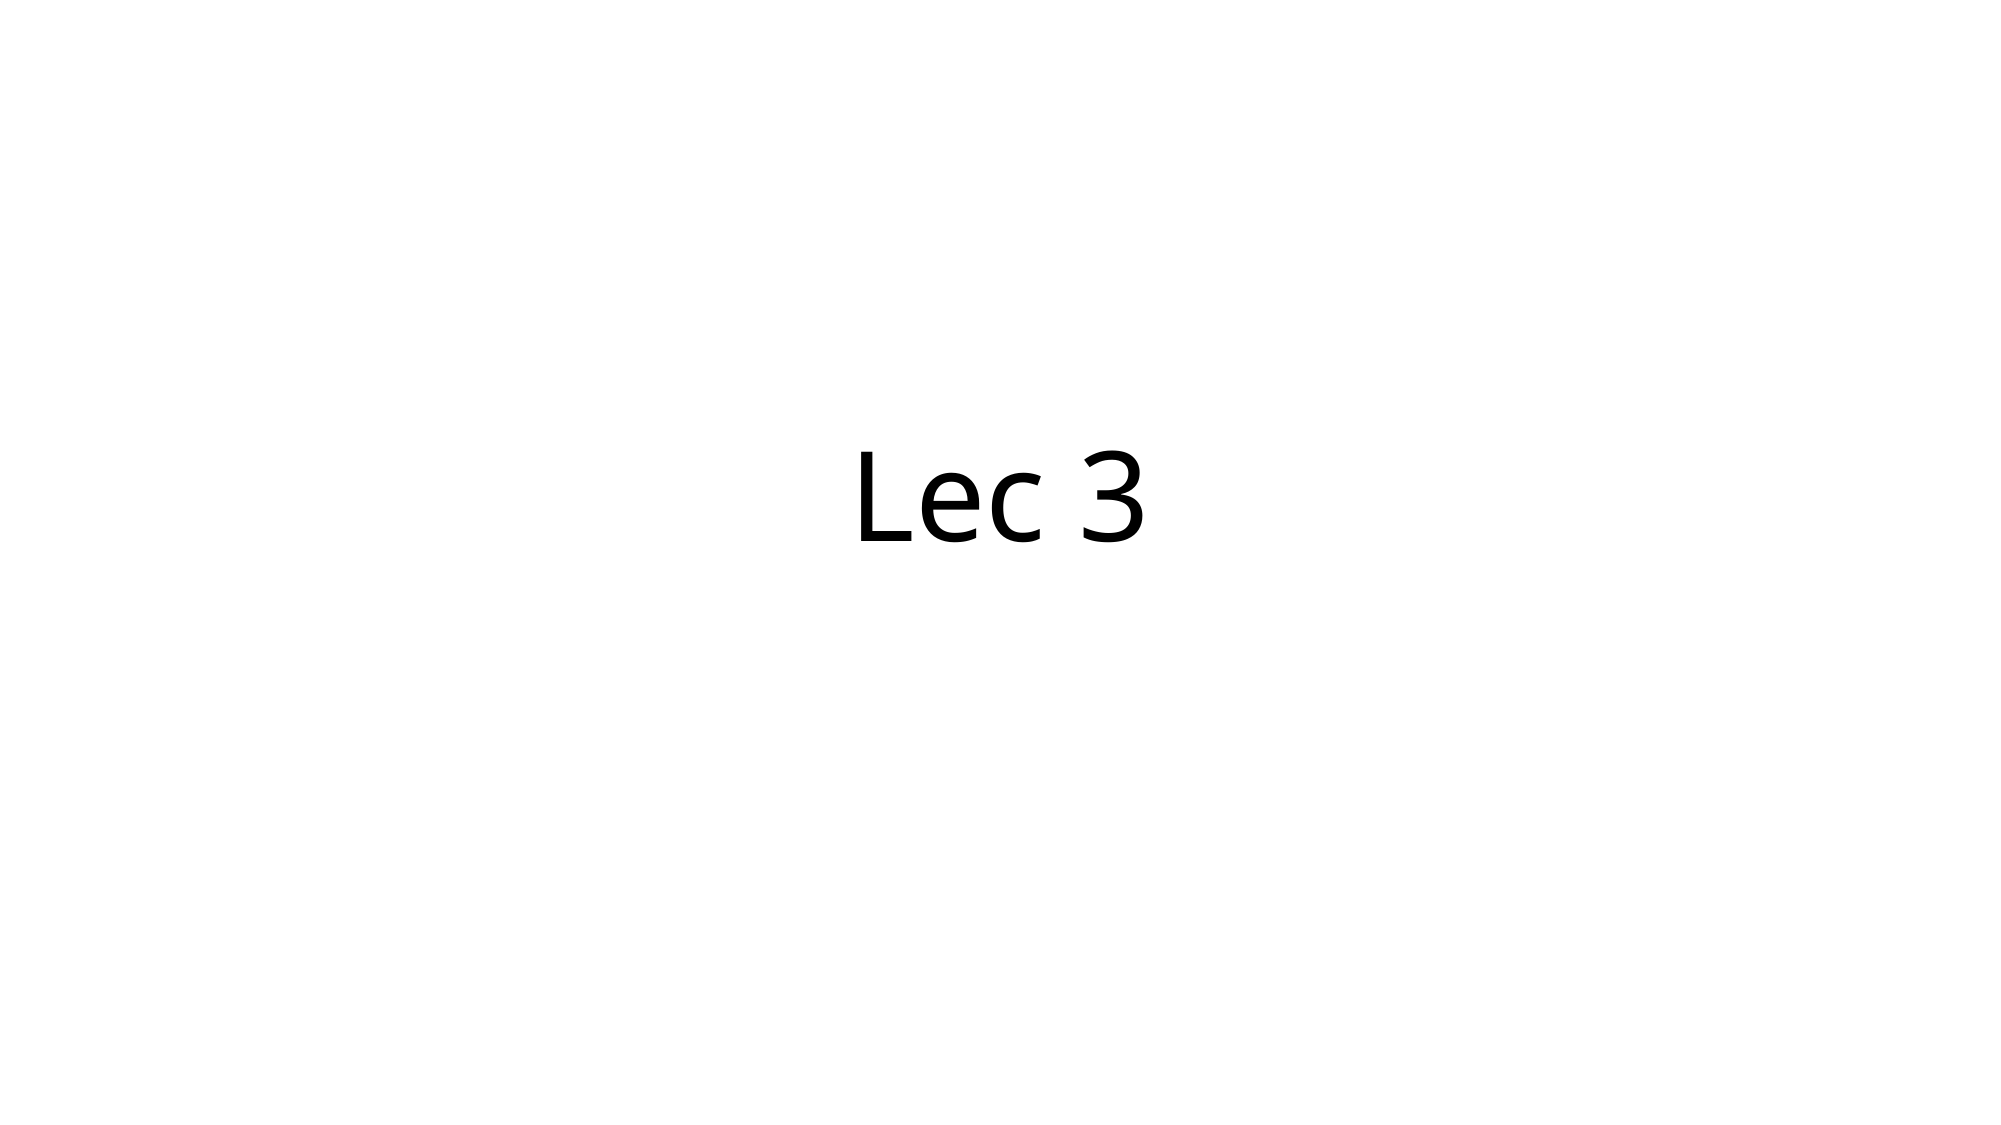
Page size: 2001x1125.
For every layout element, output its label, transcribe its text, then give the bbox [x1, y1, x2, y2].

title Lec 3 [249, 184, 1750, 576]
